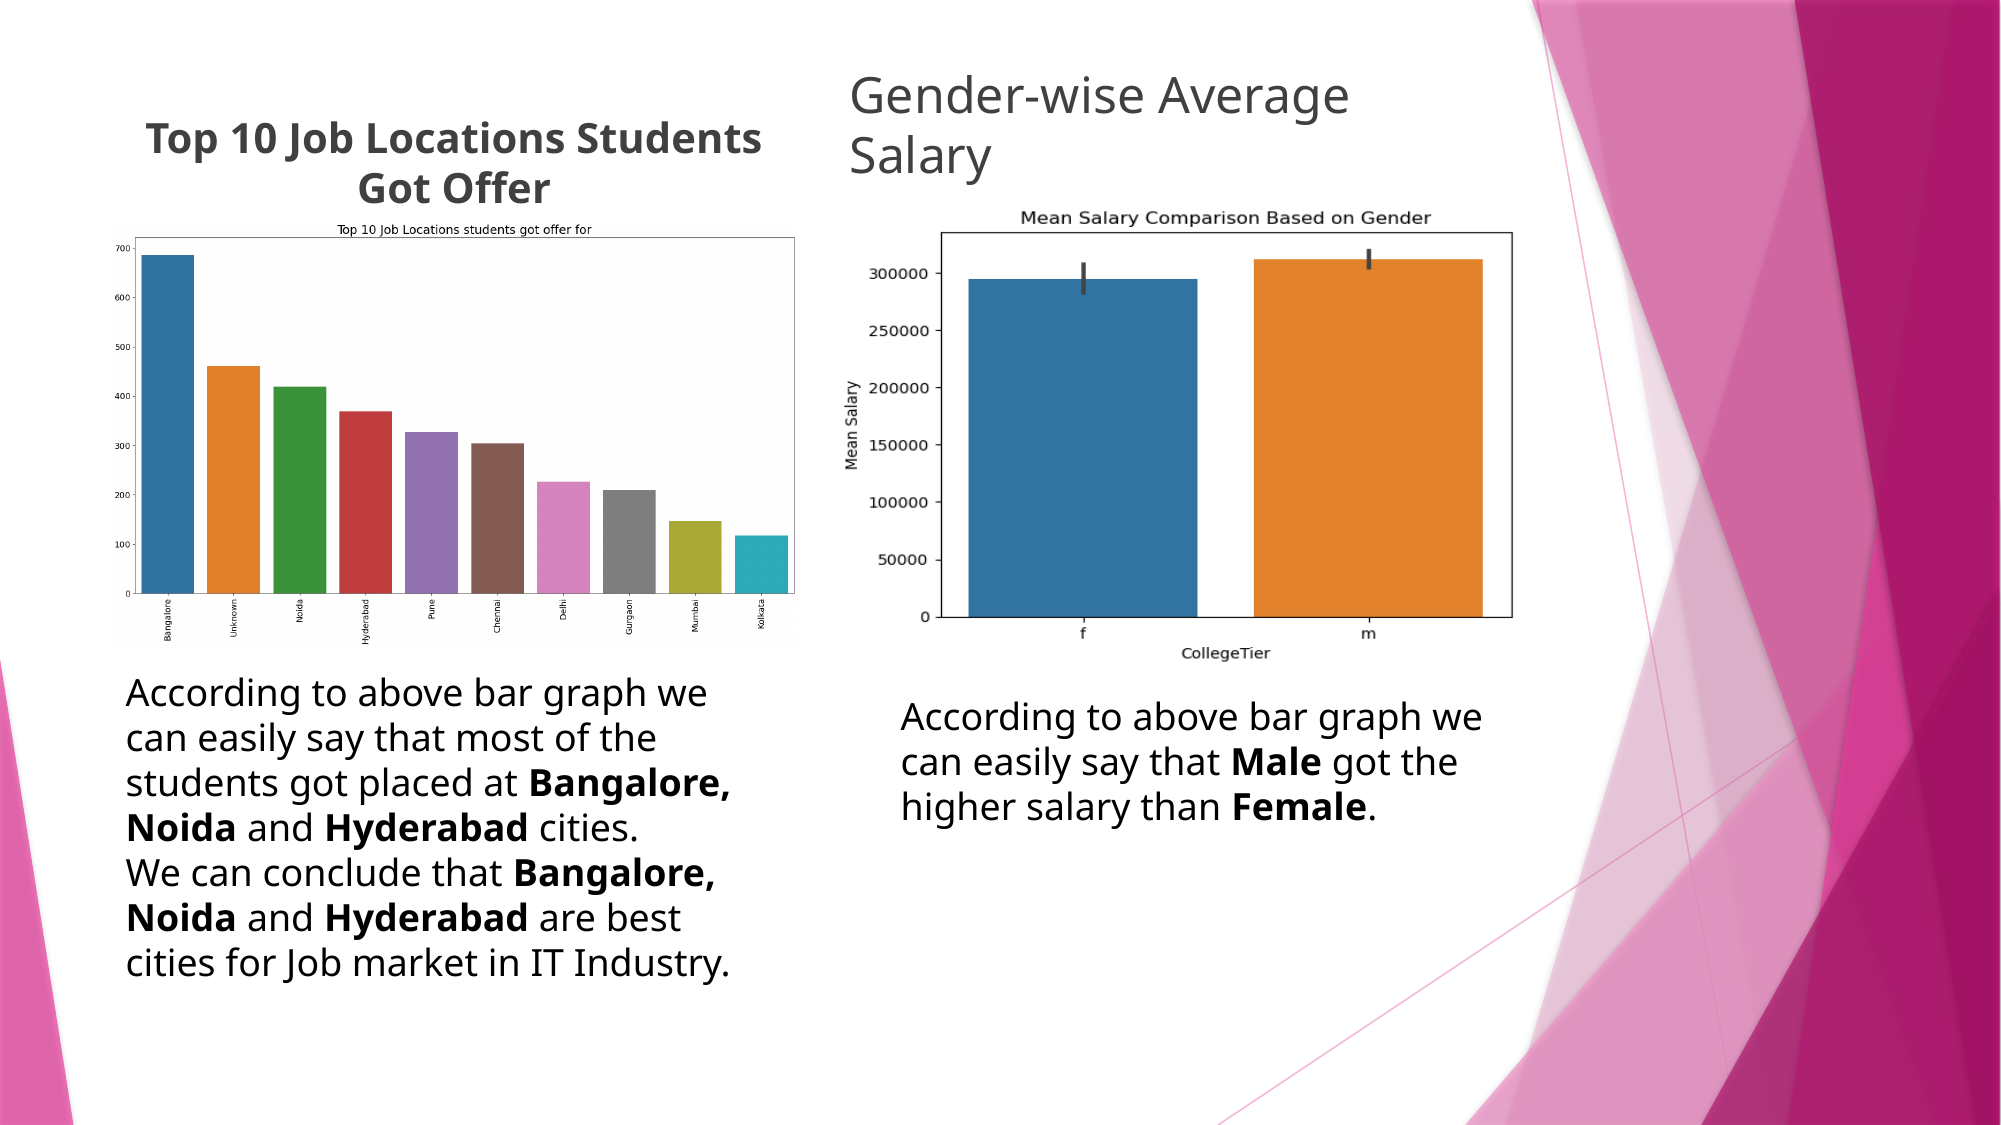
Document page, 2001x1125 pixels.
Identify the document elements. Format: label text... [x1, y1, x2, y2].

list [110, 219, 798, 649]
list Gender-wise Average Salary [834, 96, 1522, 191]
list Top 10 Job Locations Students Got Offer [110, 96, 798, 219]
text_box According to above bar graph we can easily say that most of the students got placed at Bangalore, Noida and Hyderabad cities. We can conclude that Bangalore, Noida and Hyderabad are best cities for Job market in IT Industry. [110, 661, 789, 991]
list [834, 201, 1522, 672]
text_box According to above bar graph we can easily say that Male got the higher salary than Female. [885, 686, 1564, 836]
